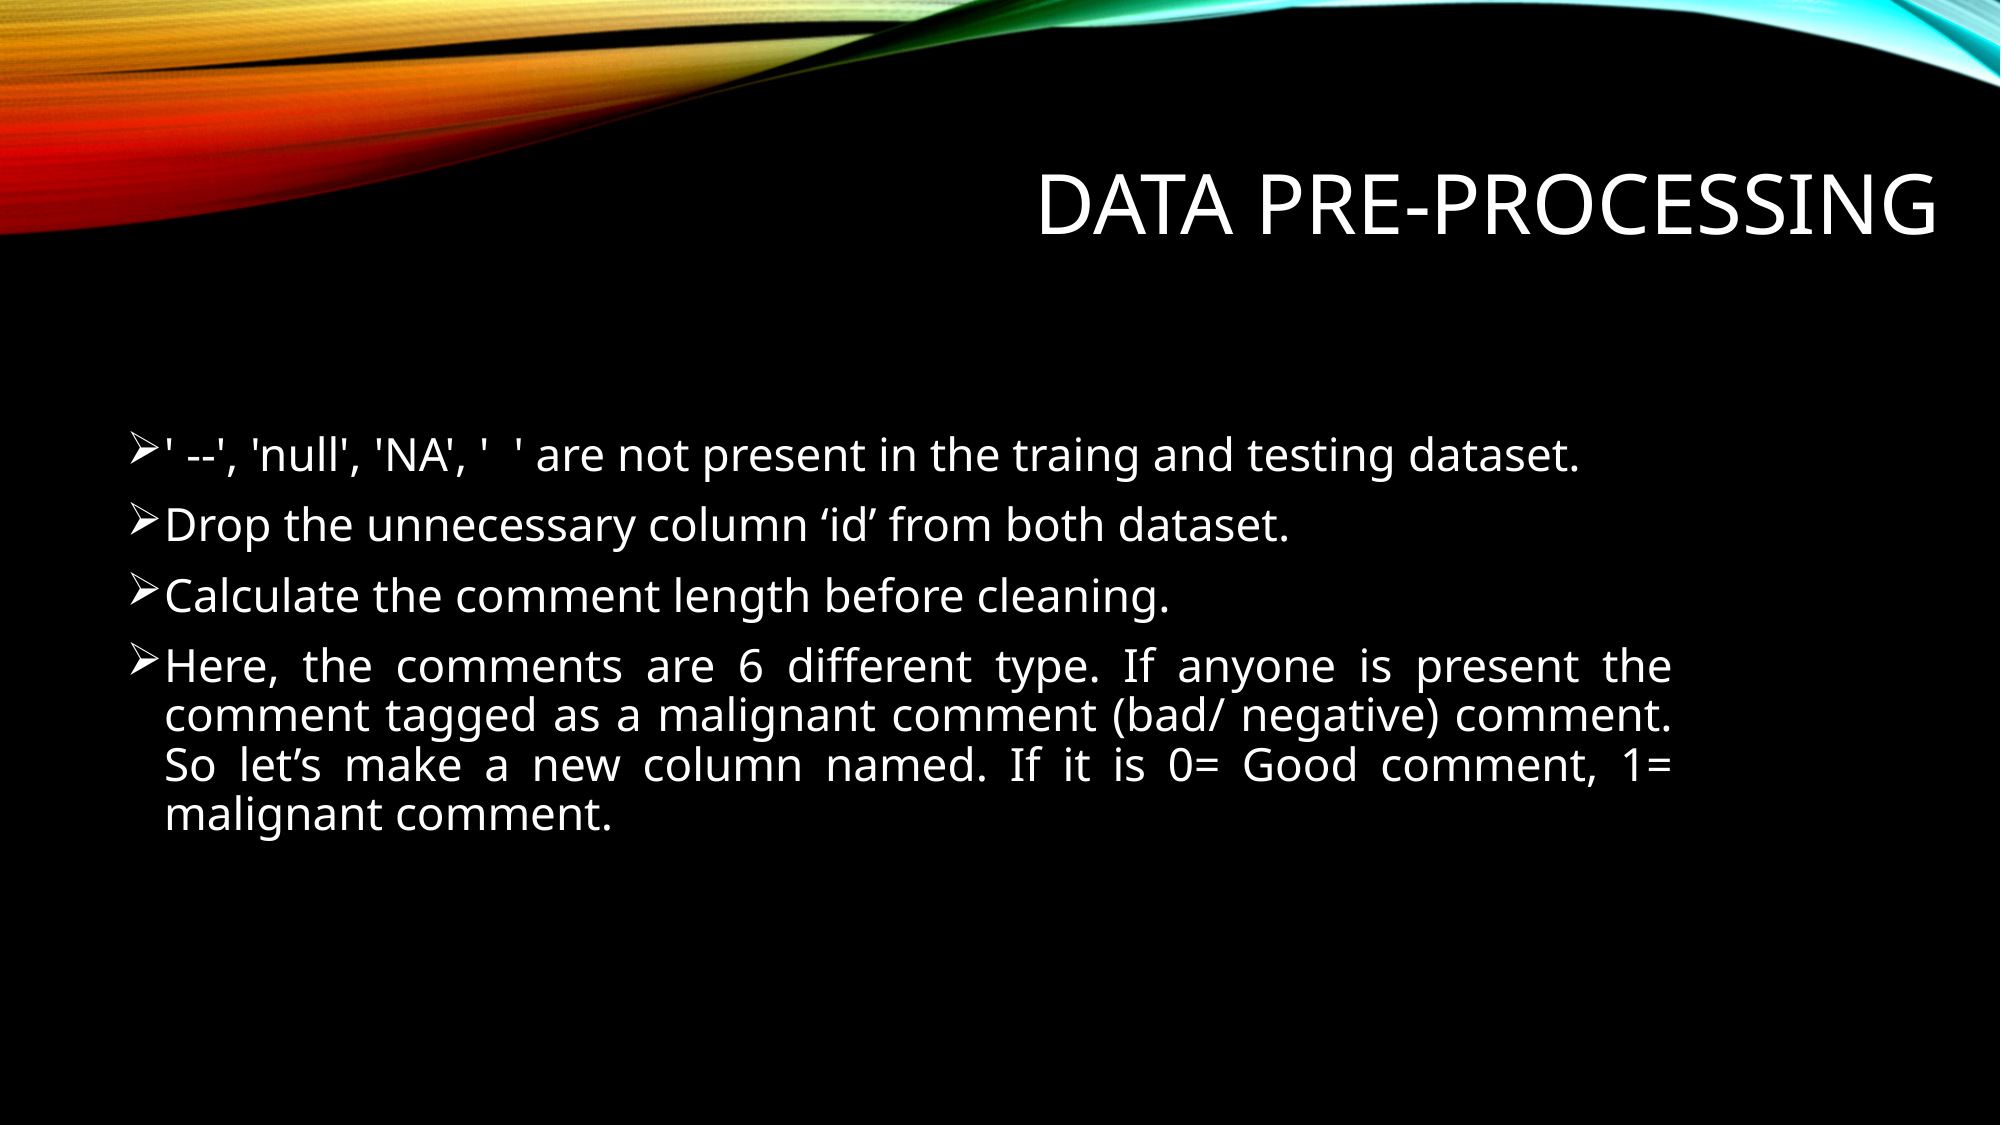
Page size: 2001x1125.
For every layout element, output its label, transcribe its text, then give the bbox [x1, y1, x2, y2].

title Data Pre-processing [458, 119, 1956, 297]
list ' --', 'null', 'NA', ' ' are not present in the traing and testing dataset. Drop the unnecessary column ‘id’ from both dataset. Calculate the comment length before cleaning. Here, the comments are 6 different type. If anyone is present the comment tagged as a malignant comment (bad/ negative) comment. So let’s make a new column named. If it is 0= Good comment, 1= malignant comment. [111, 424, 1689, 974]
picture [0, 0, 2000, 237]
